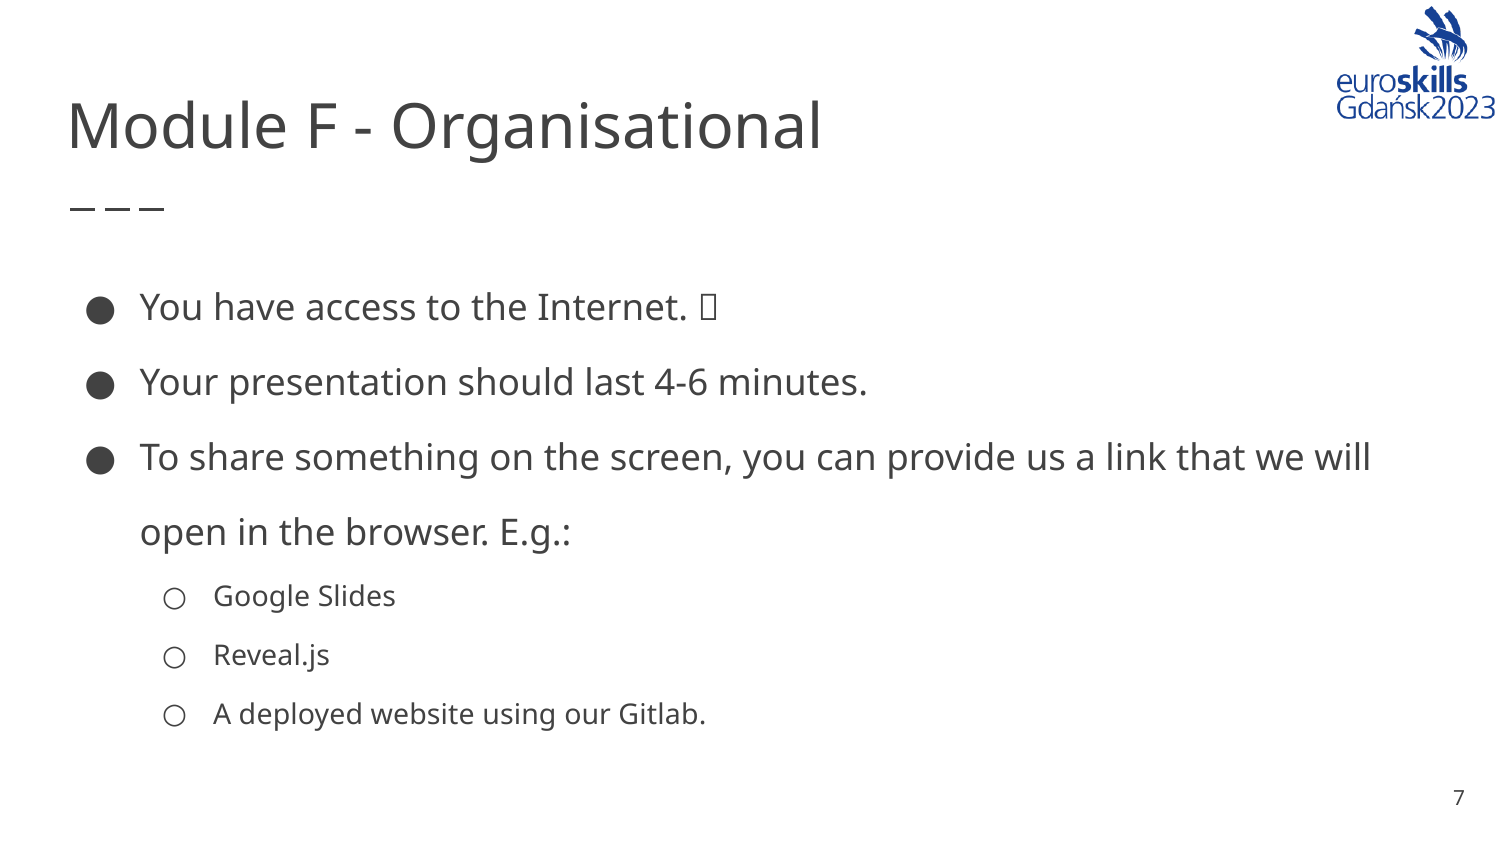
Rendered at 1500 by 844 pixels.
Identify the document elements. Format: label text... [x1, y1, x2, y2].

picture [1337, 6, 1495, 119]
list You have access to the Internet. 🐌 Your presentation should last 4-6 minutes. To share something on the screen, you can provide us a link that we will open in the browser. E.g.: Google Slides Reveal.js A deployed website using our Gitlab. [51, 240, 1449, 750]
title Module F - Organisational [51, 61, 1449, 182]
slide_number ‹#› [1389, 764, 1480, 830]
